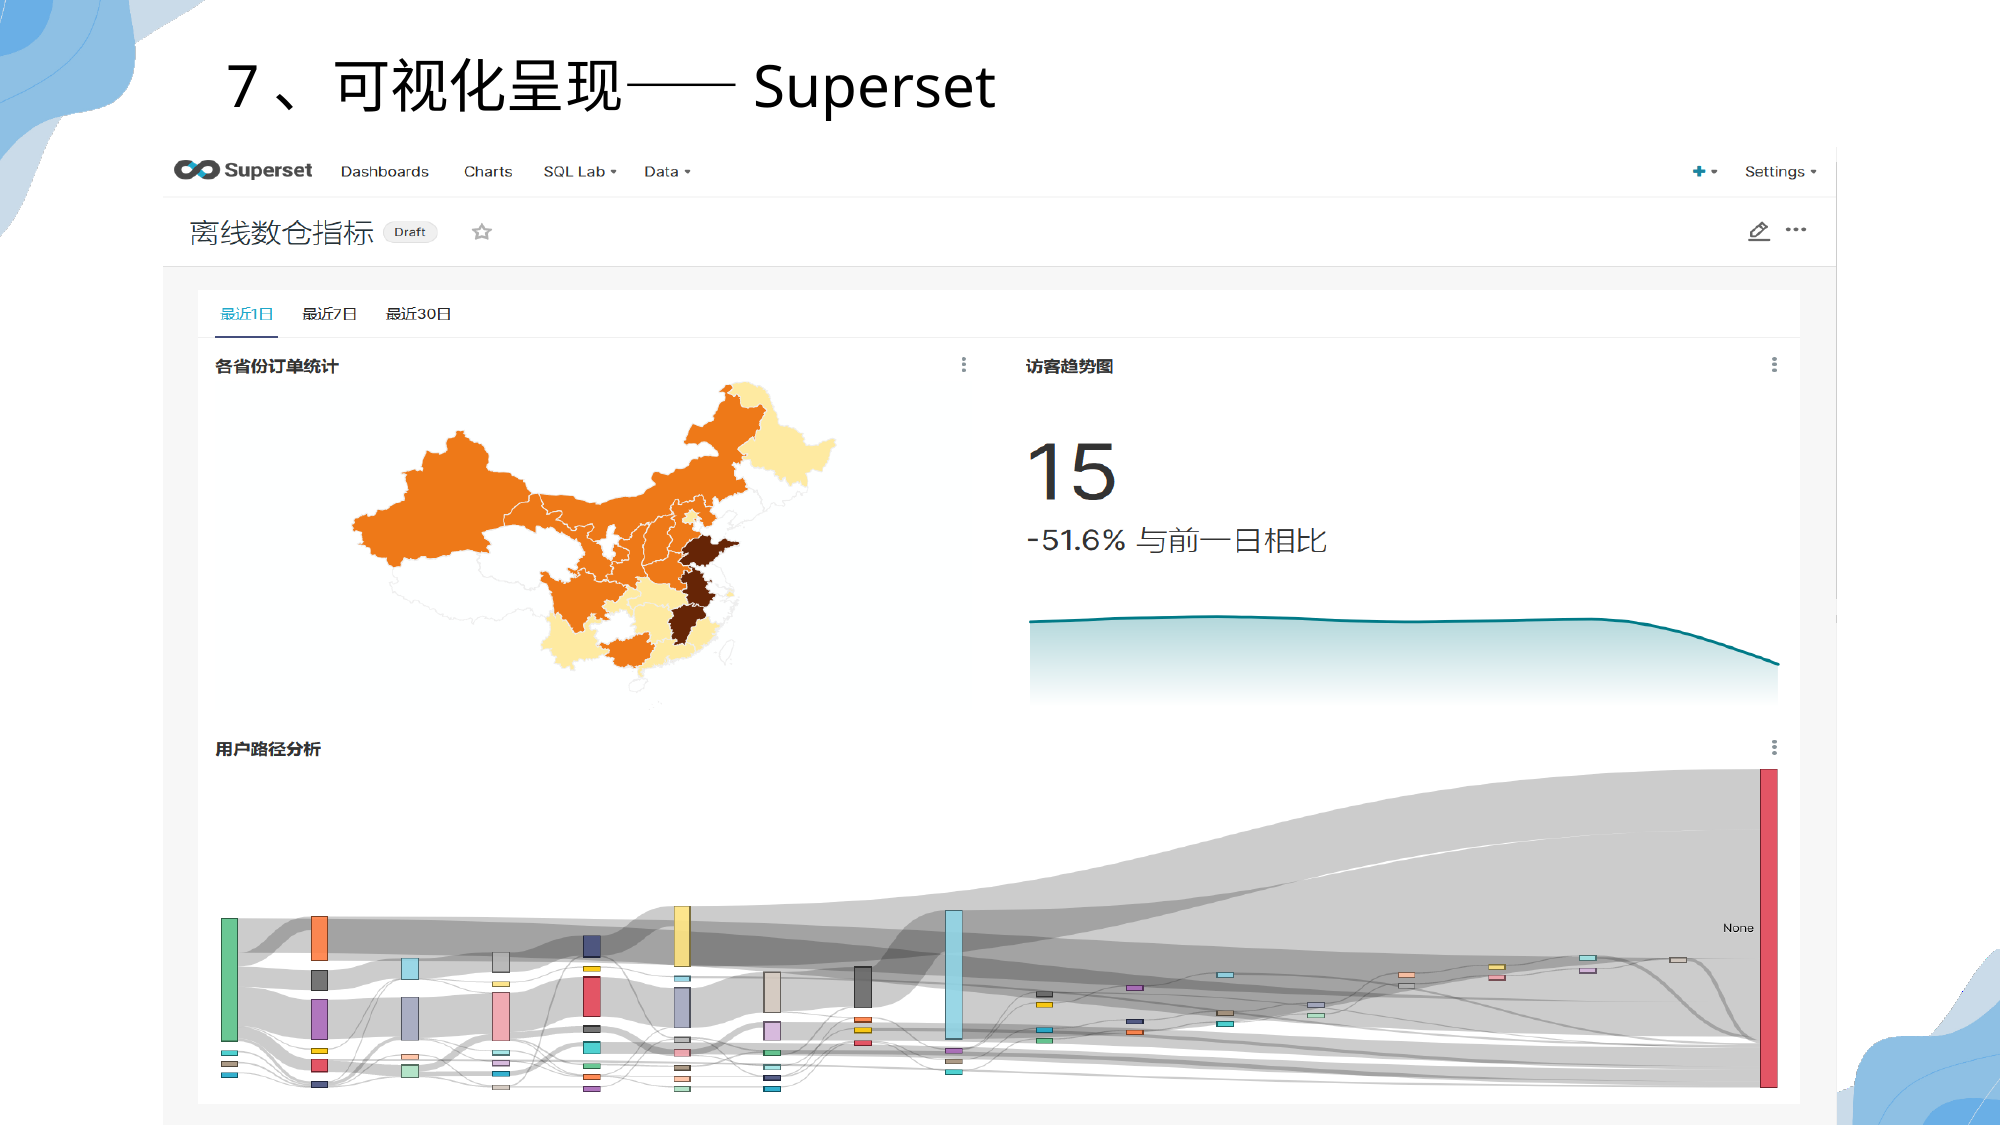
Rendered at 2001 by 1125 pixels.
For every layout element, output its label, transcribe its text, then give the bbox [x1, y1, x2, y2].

text_box 7、可视化呈现——Superset [212, 41, 1212, 127]
picture [0, 0, 2000, 1125]
